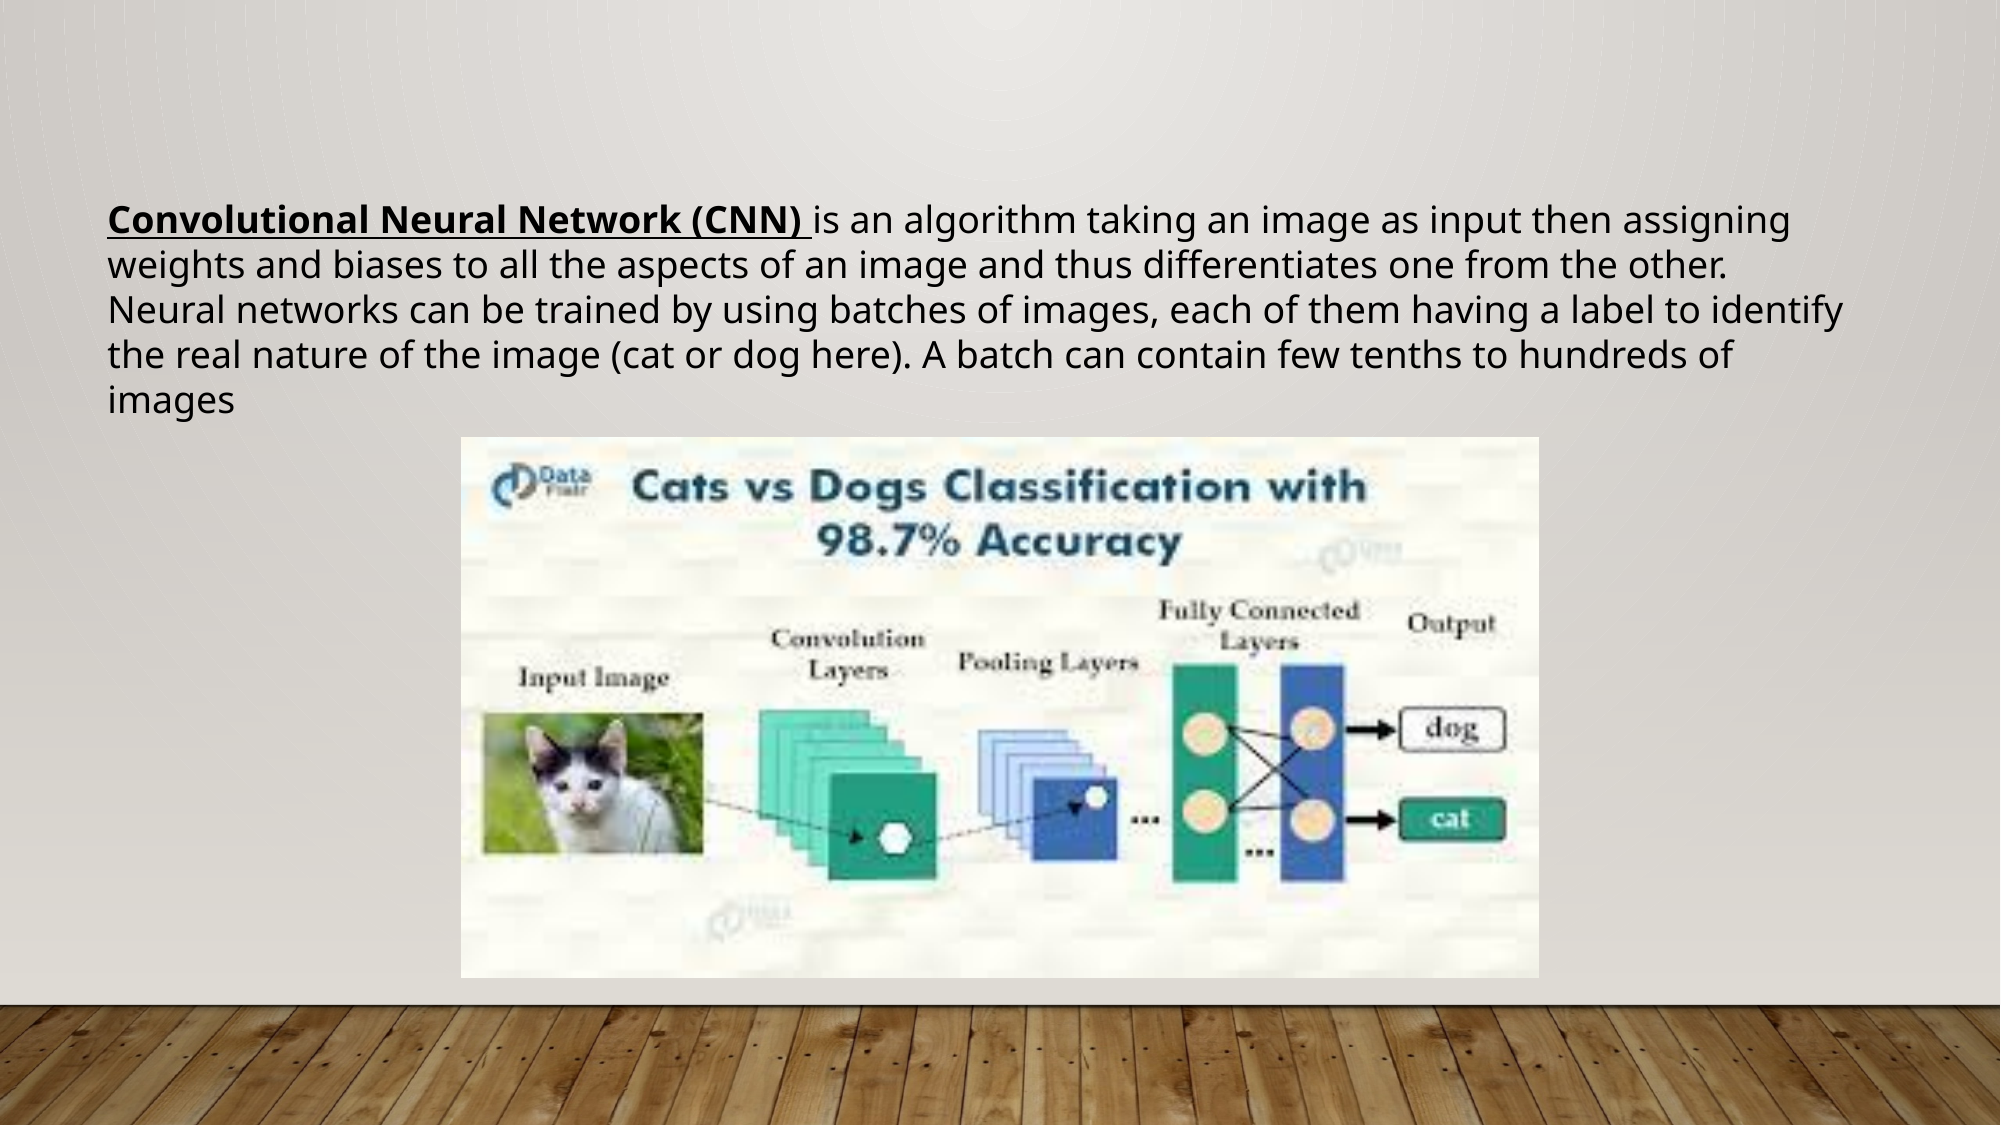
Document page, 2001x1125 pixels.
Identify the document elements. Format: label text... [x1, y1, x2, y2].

text_box Convolutional Neural Network (CNN) is an algorithm taking an image as input then assigning weights and biases to all the aspects of an image and thus differentiates one from the other. Neural networks can be trained by using batches of images, each of them having a label to identify the real nature of the image (cat or dog here). A batch can contain few tenths to hundreds of images [92, 143, 1872, 429]
picture [0, 1005, 2000, 1125]
picture [461, 437, 1539, 978]
